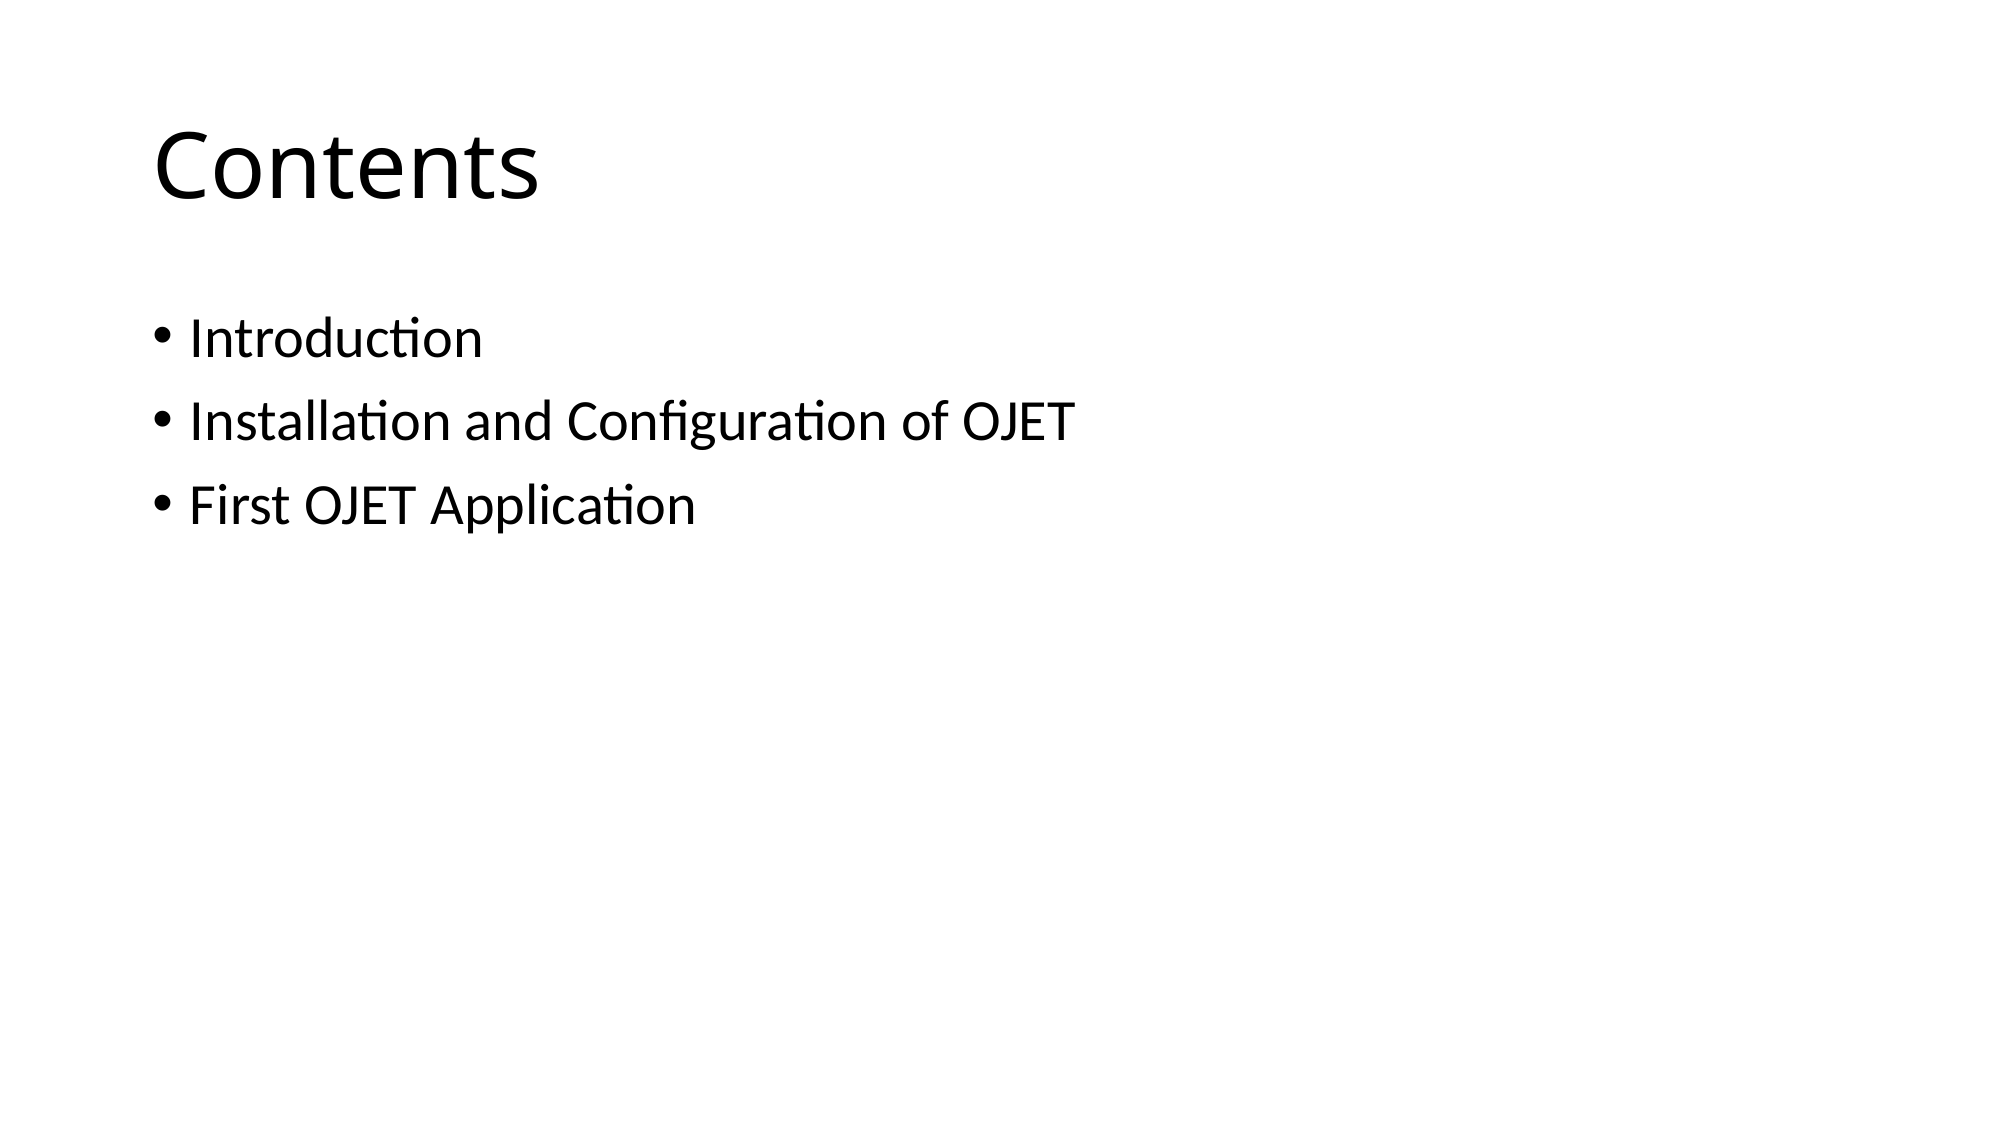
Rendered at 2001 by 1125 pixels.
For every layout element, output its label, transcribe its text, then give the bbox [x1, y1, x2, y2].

list Introduction Installation and Configuration of OJET First OJET Application [137, 299, 1863, 1014]
title Contents [137, 59, 1863, 278]
